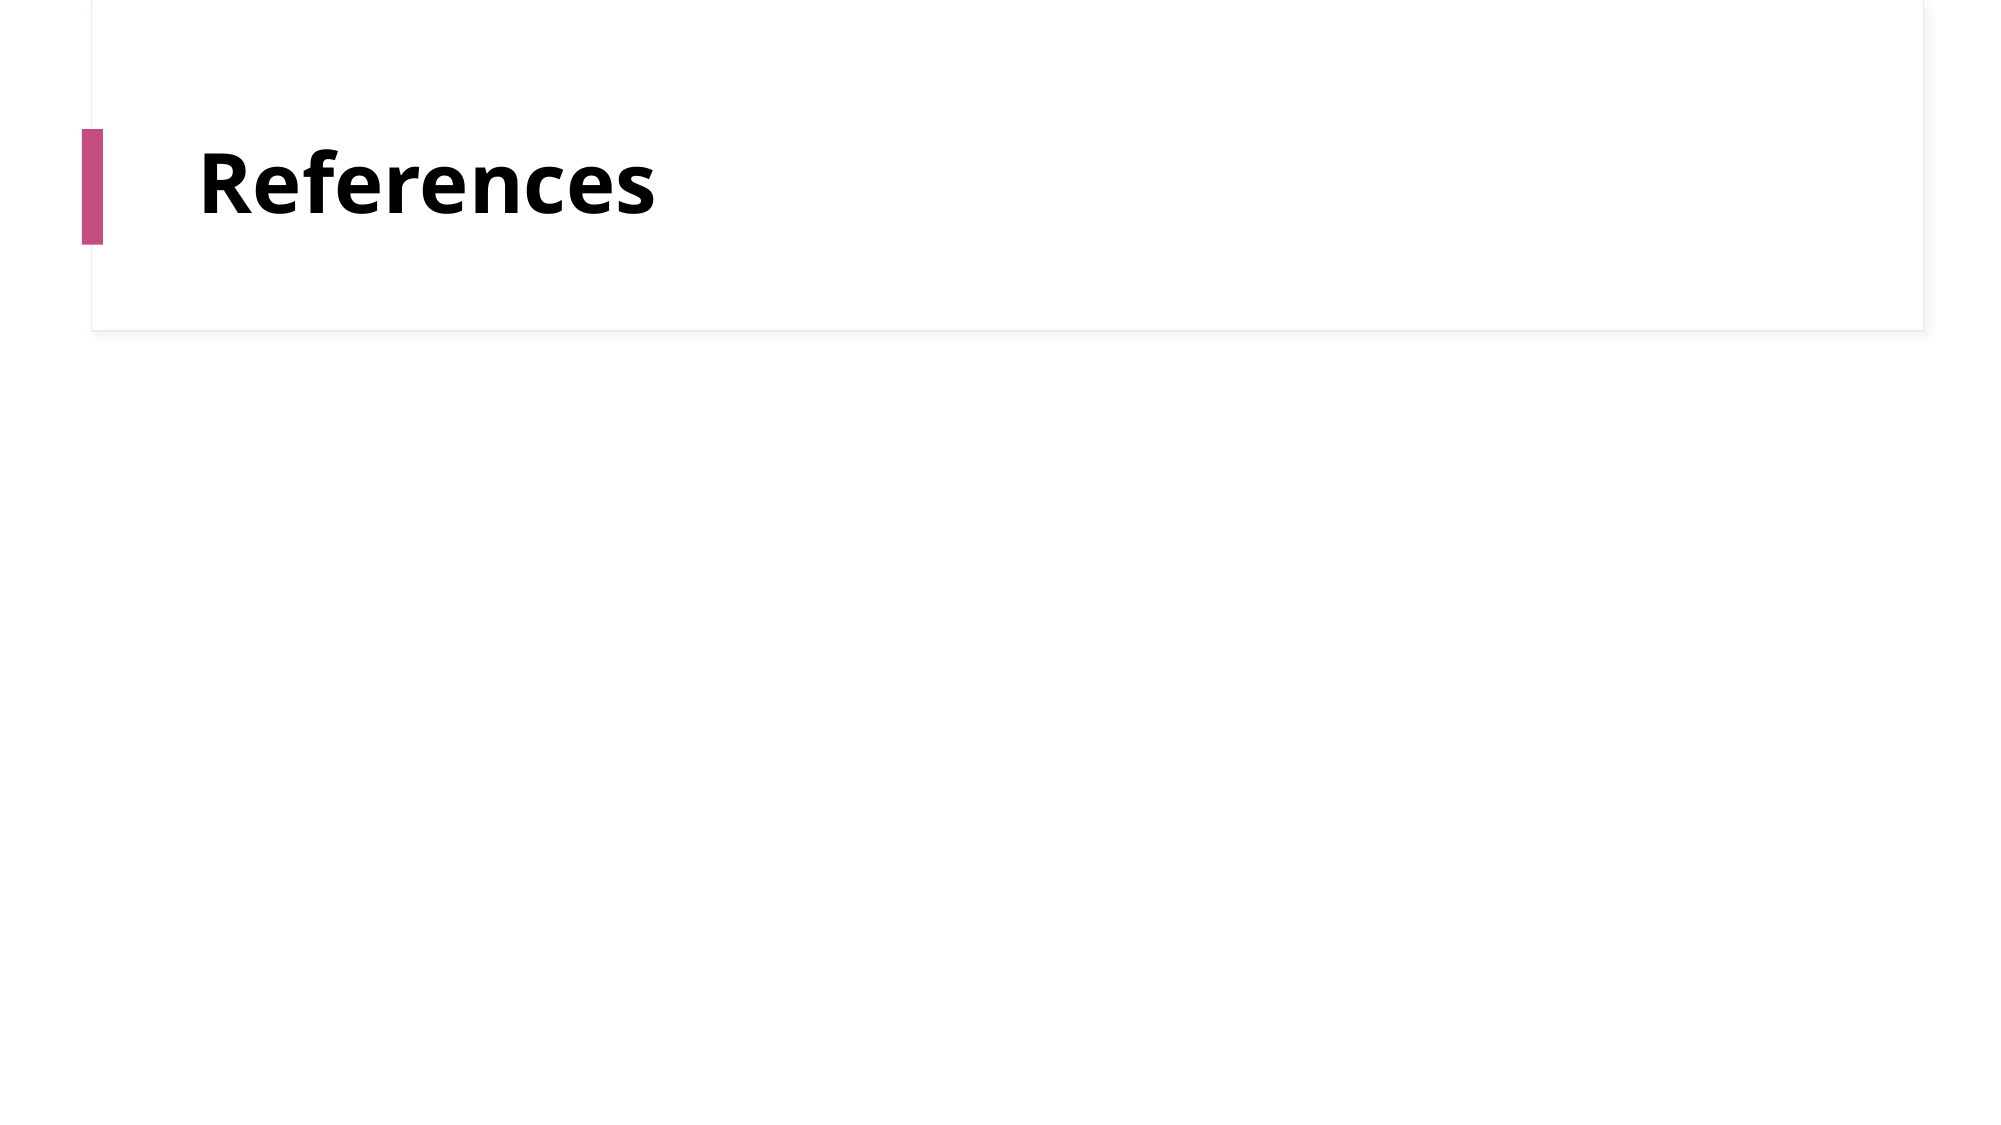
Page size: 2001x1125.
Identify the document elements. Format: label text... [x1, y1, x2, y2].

title References [183, 90, 1851, 284]
